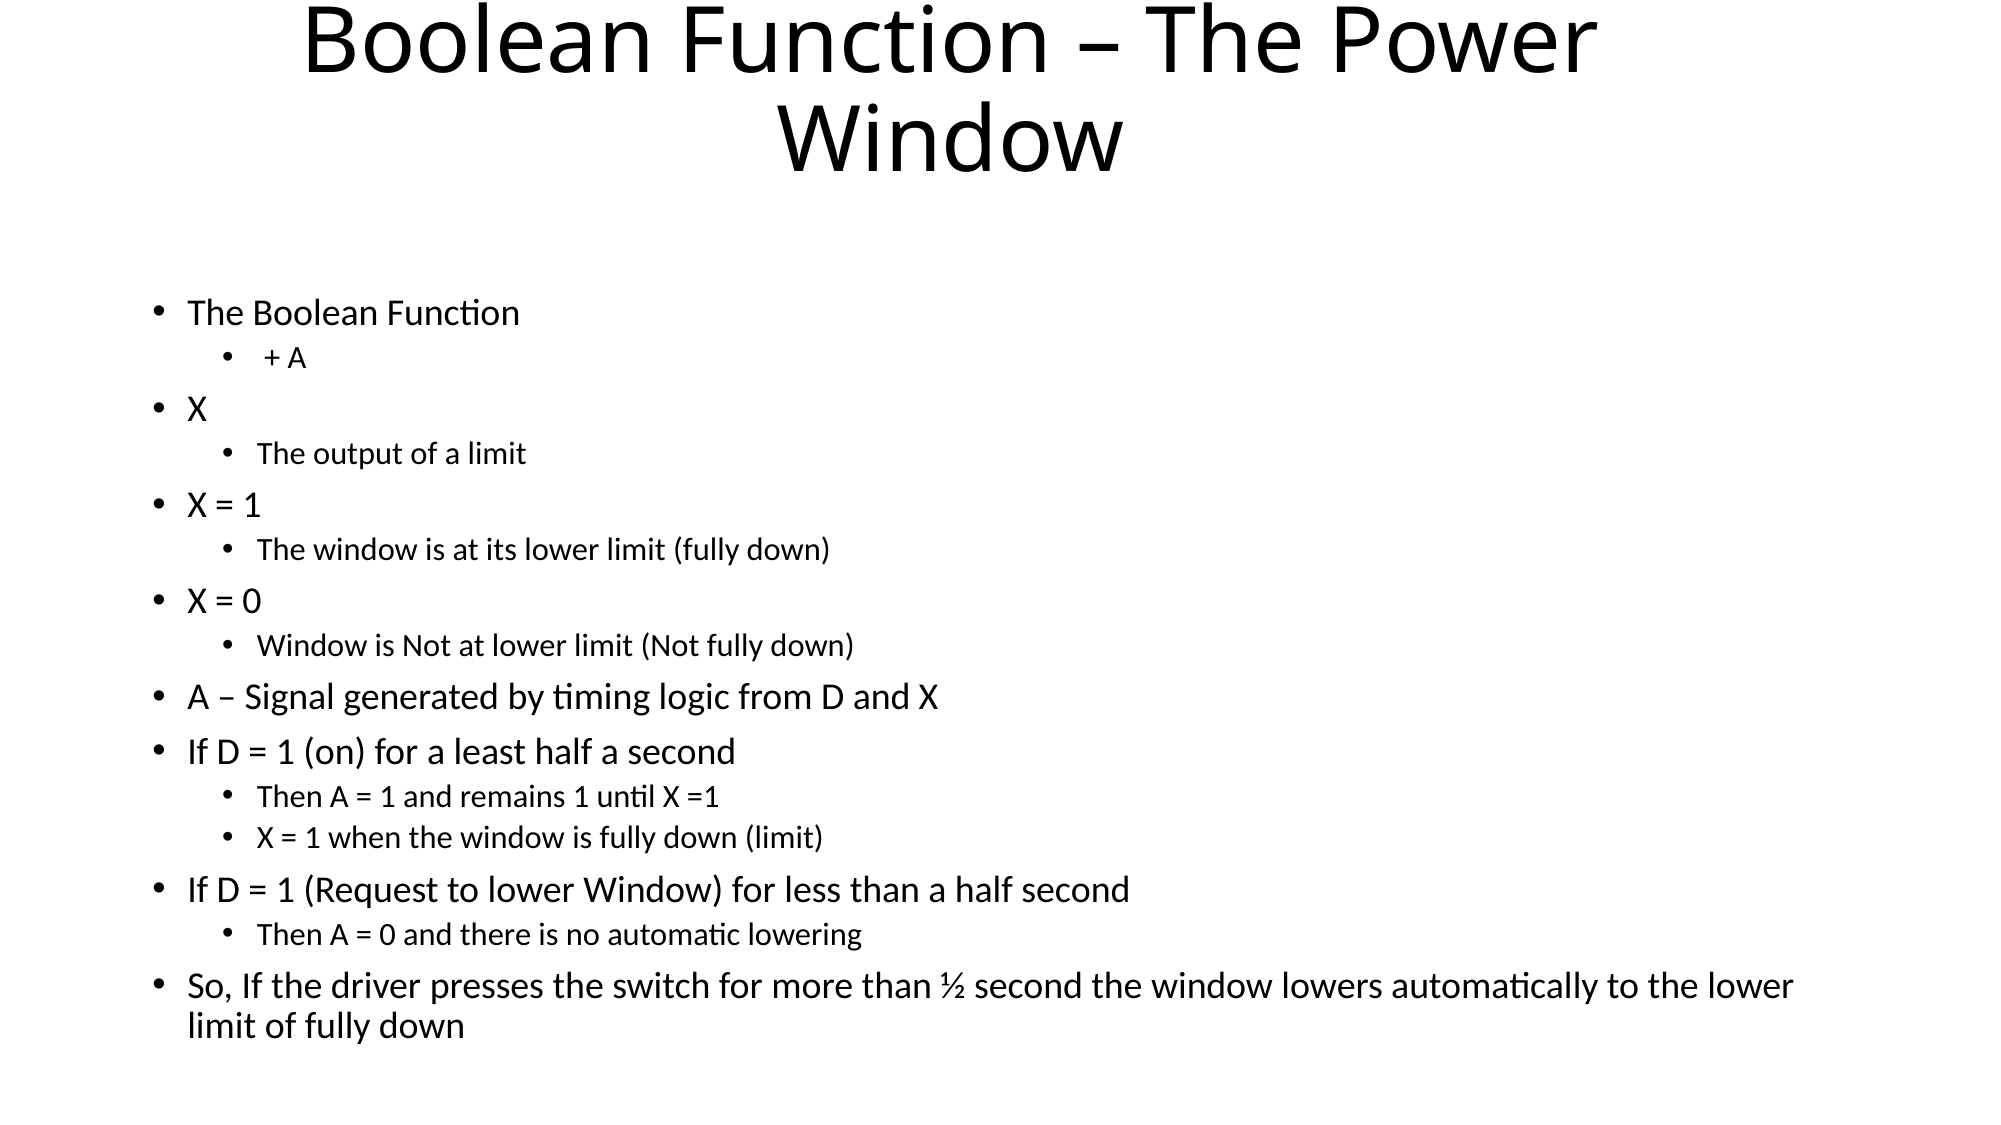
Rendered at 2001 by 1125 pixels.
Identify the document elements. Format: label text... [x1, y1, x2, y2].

title Boolean Function – The Power Window [104, 0, 1797, 185]
